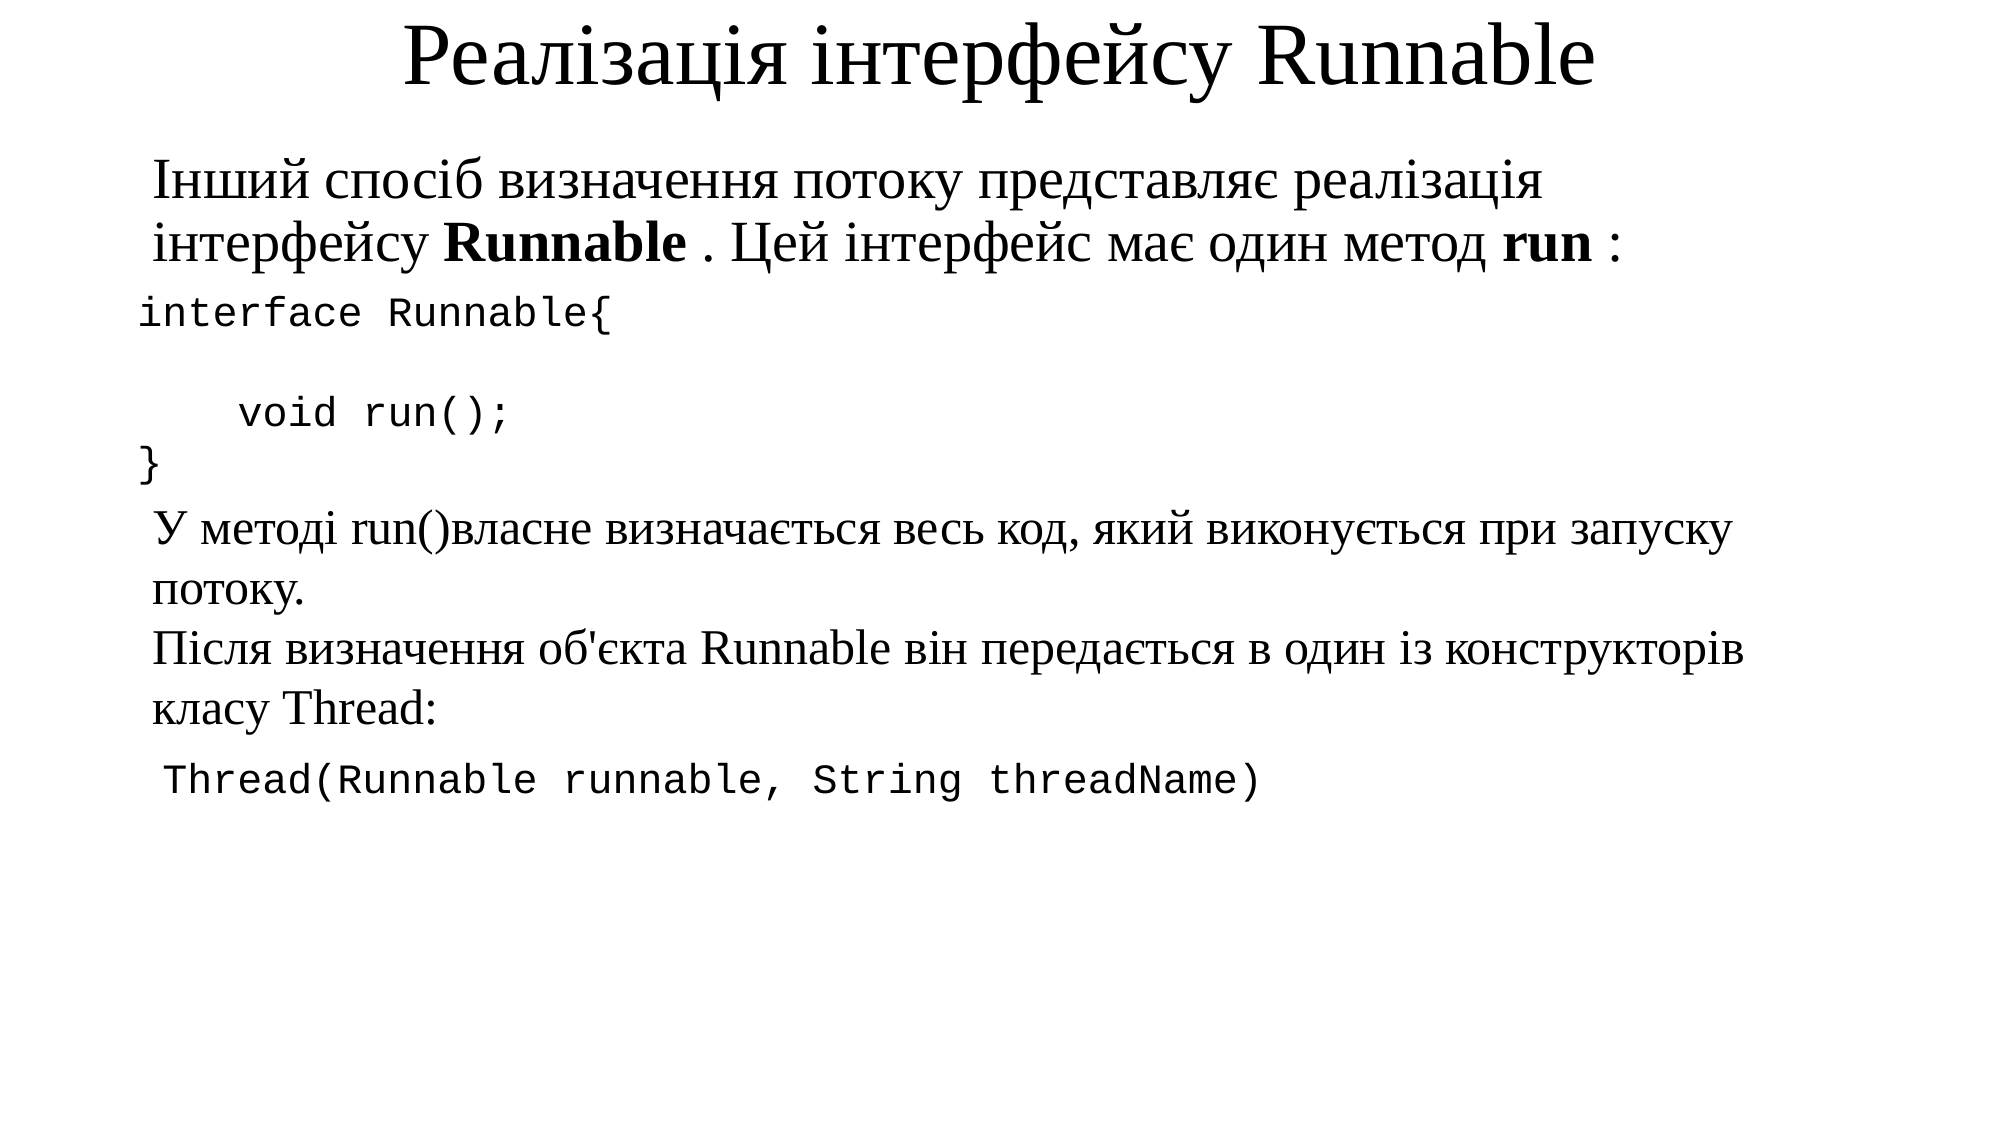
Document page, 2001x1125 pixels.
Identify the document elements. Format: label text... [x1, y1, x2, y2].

table_header Thread(Runnable runnable, String threadName) [162, 757, 1396, 807]
list Інший спосіб визначення потоку представляє реалізація інтерфейсу Runnable . Цей інтерфейс має один метод run : [137, 140, 1863, 284]
text_box interface Runnable{ void run(); } [137, 284, 2000, 486]
title Реалізація інтерфейсу Runnable [0, 0, 2000, 112]
text_box У методі run()власне визначається весь код, який виконується при запуску потоку. Після визначення об'єкта Runnable він передається в один із конструкторів класу Thread: [137, 487, 1863, 743]
